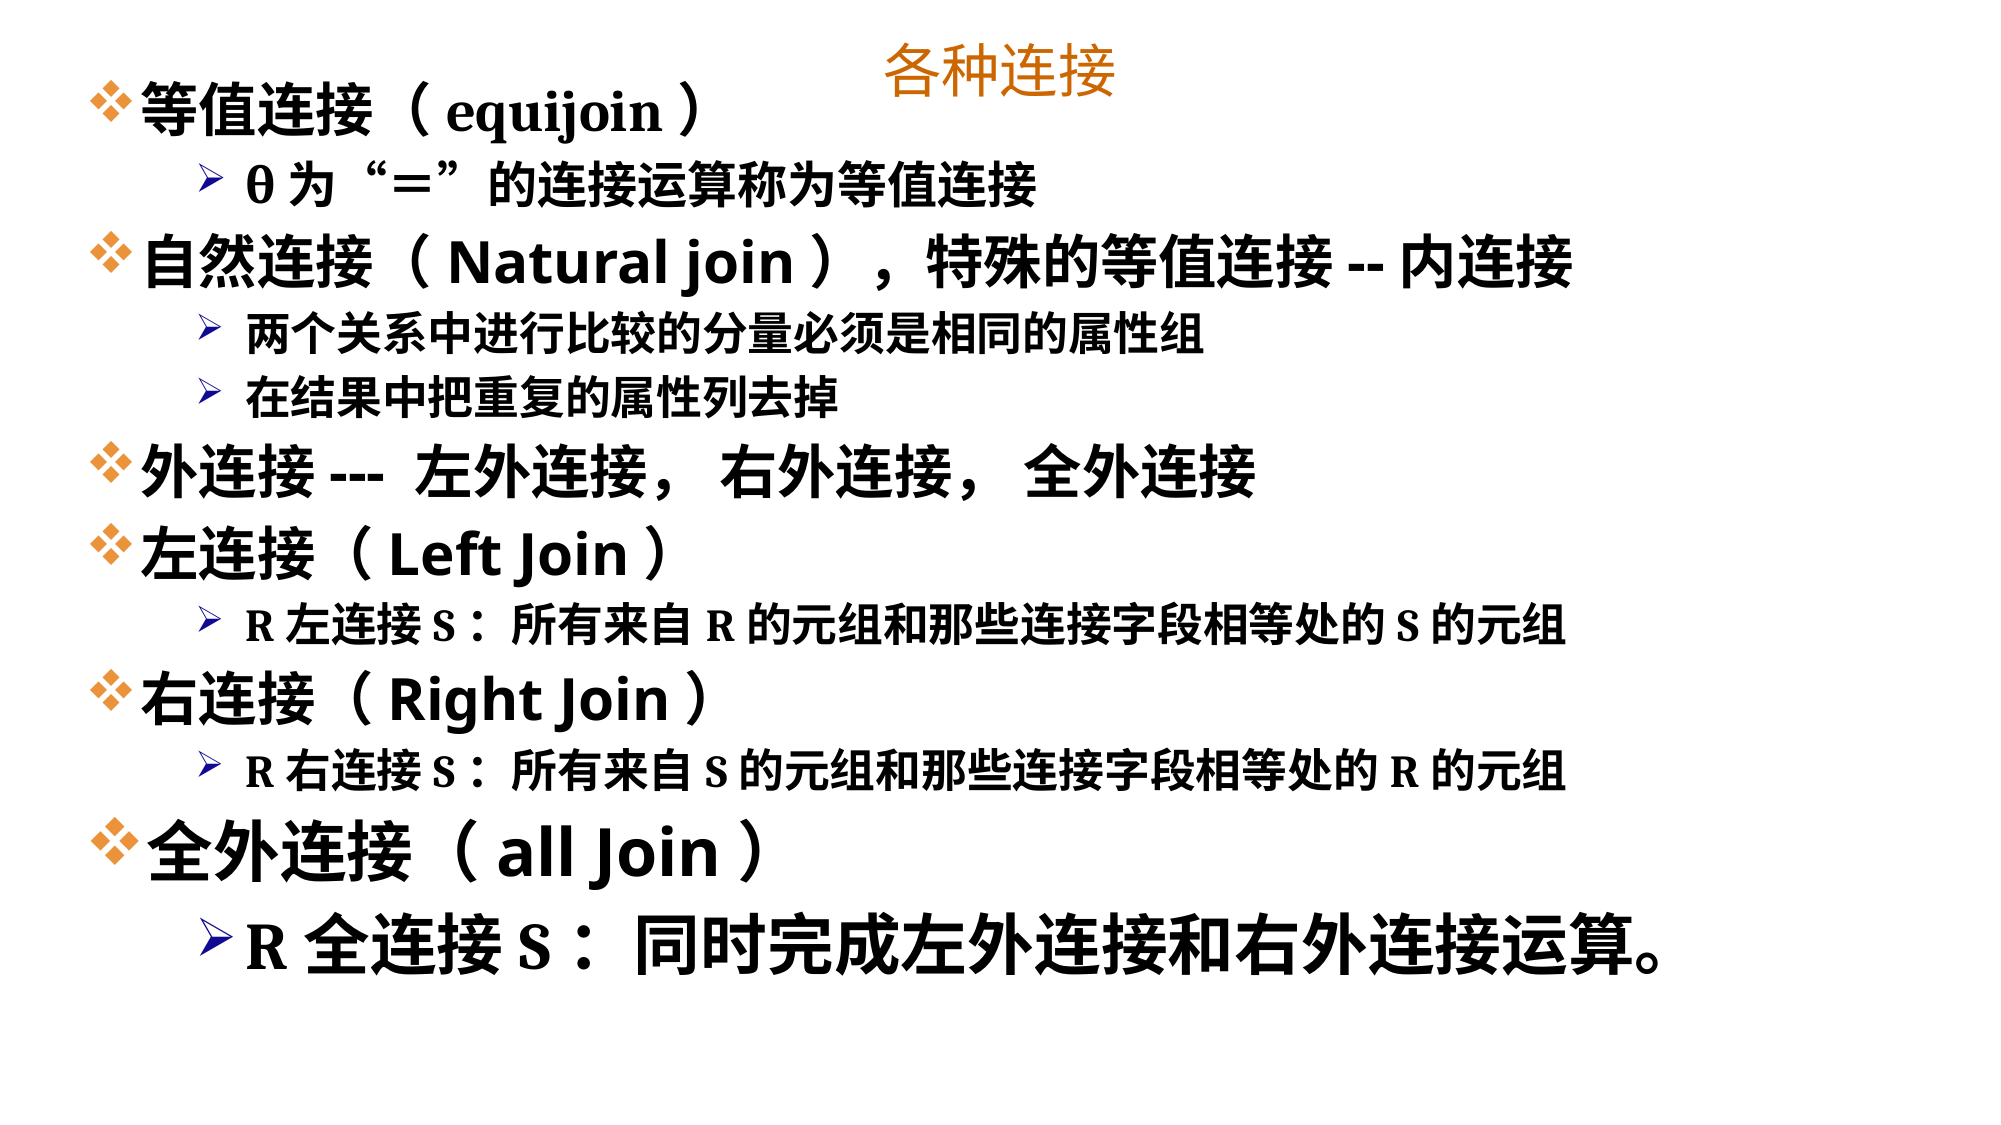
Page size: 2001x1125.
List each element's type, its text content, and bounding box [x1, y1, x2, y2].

title 各种连接 [362, 10, 1638, 65]
list 等值连接（equijoin） θ为“＝”的连接运算称为等值连接 自然连接（Natural join），特殊的等值连接--内连接 两个关系中进行比较的分量必须是相同的属性组 在结果中把重复的属性列去掉 外连接--- 左外连接， 右外连接， 全外连接 左连接（Left Join） R左连接S：所有来自R的元组和那些连接字段相等处的S的元组 右连接（Right Join） R右连接S：所有来自S的元组和那些连接字段相等处的R的元组 全外连接（all Join） R全连接S：同时完成左外连接和右外连接运算。 [70, 65, 1898, 1081]
